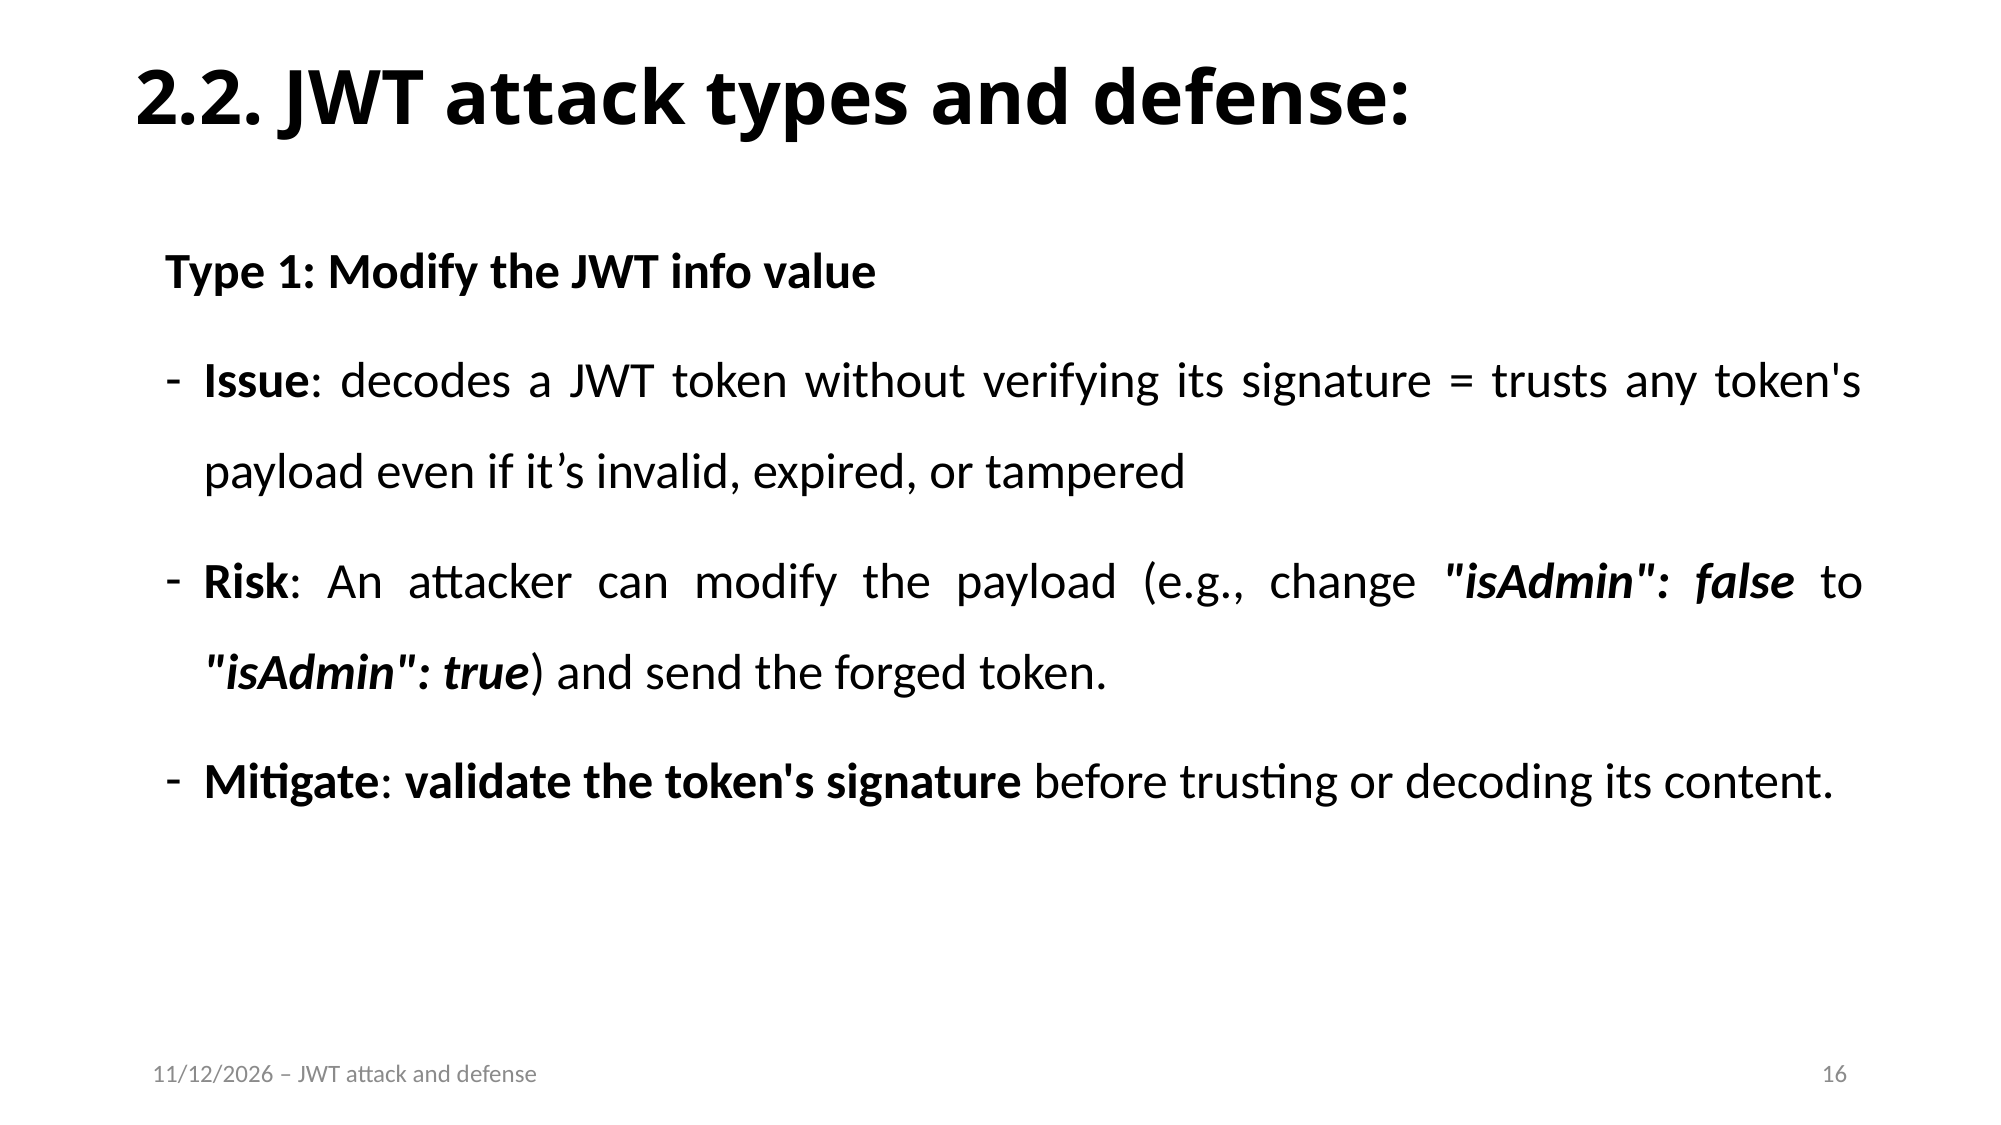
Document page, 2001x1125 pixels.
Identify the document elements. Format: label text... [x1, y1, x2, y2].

slide_number 16 [1412, 1042, 1863, 1103]
list Type 1: Modify the JWT info value Issue: decodes a JWT token without verifying its signature = trusts any token's payload even if it’s invalid, expired, or tampered Risk: An attacker can modify the payload (e.g., change "isAdmin": false to "isAdmin": true) and send the forged token. Mitigate: validate the token's signature before trusting or decoding its content. [150, 200, 1879, 848]
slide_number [137, 1042, 588, 1103]
title 2.2. JWT attack types and defense: [120, 51, 1846, 149]
